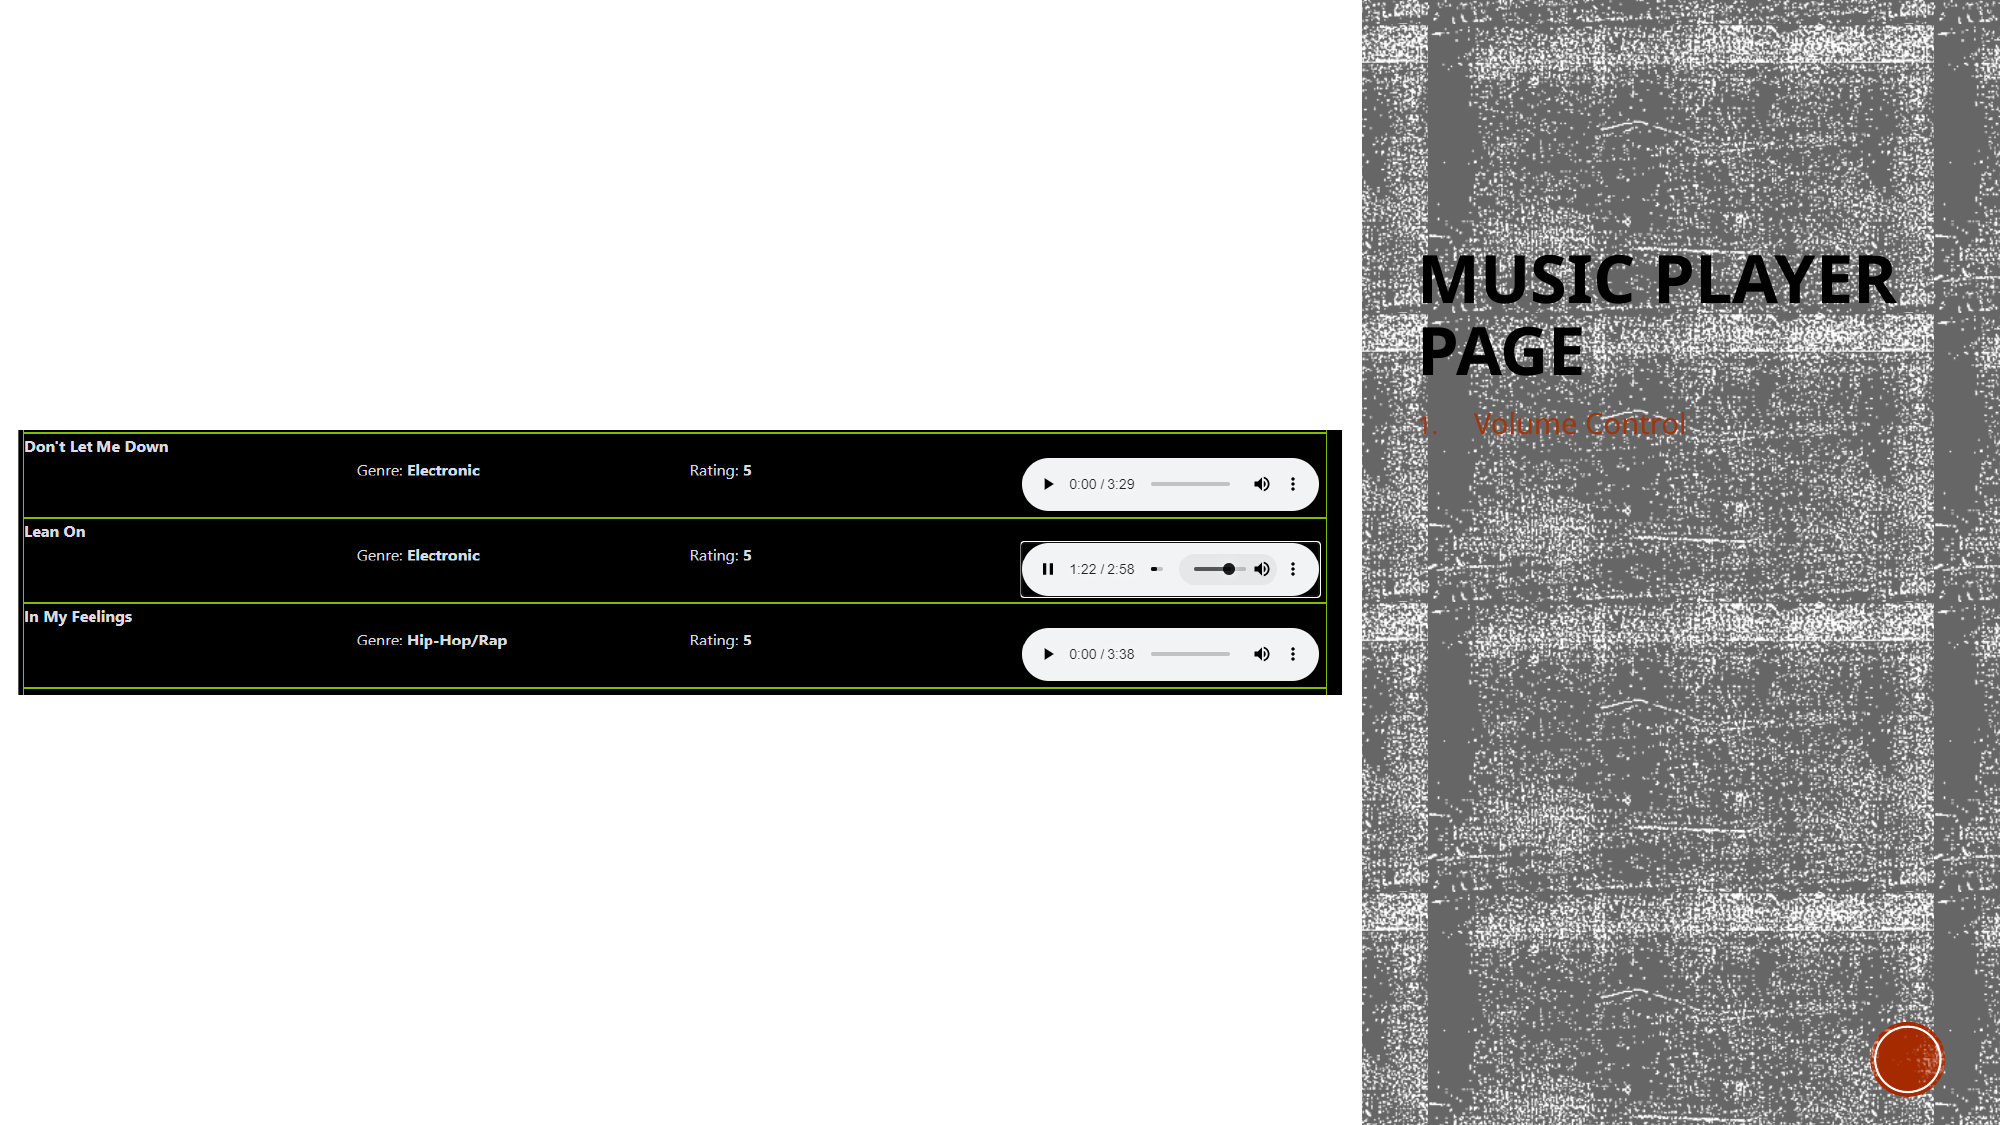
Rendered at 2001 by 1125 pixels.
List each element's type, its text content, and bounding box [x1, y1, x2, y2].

title Music player page [1402, 112, 1928, 397]
picture [18, 430, 1343, 695]
list Volume Control [1402, 397, 1928, 938]
